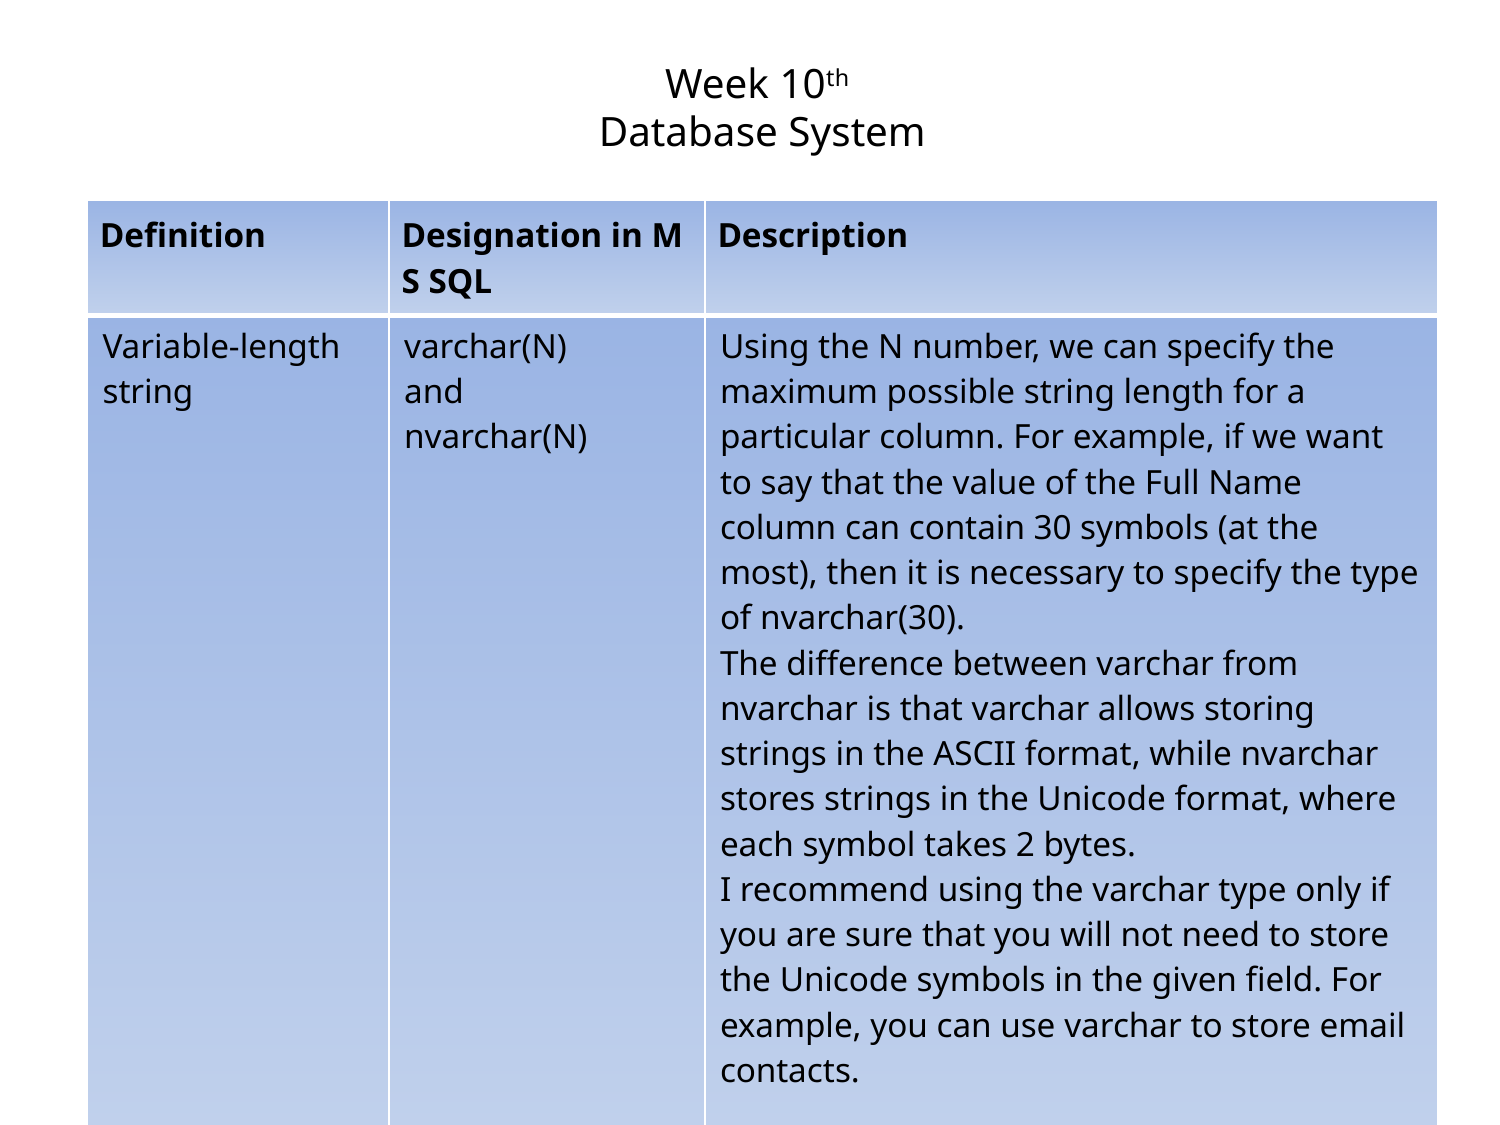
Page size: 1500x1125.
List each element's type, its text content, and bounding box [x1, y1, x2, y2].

table_header Definition [88, 201, 388, 313]
table_cell Variable-length string [88, 318, 388, 1125]
table_header Description [706, 201, 1437, 313]
table_cell varchar(N) and nvarchar(N) [390, 318, 704, 1125]
table_cell Using the N number, we can specify the maximum possible string length for a particular column. For example, if we want to say that the value of the Full Name column can contain 30 symbols (at the most), then it is necessary to specify the type of nvarchar(30). The difference between varchar from nvarchar is that varchar allows storing strings in the ASCII format, while nvarchar stores strings in the Unicode format, where each symbol takes 2 bytes. I recommend using the varchar type only if you are sure that you will not need to store the Unicode symbols in the given field. For example, you can use varchar to store email contacts. [706, 318, 1437, 1125]
table_header Designation in MS SQL [390, 201, 704, 313]
title Week 10th Database System [125, 50, 1400, 163]
